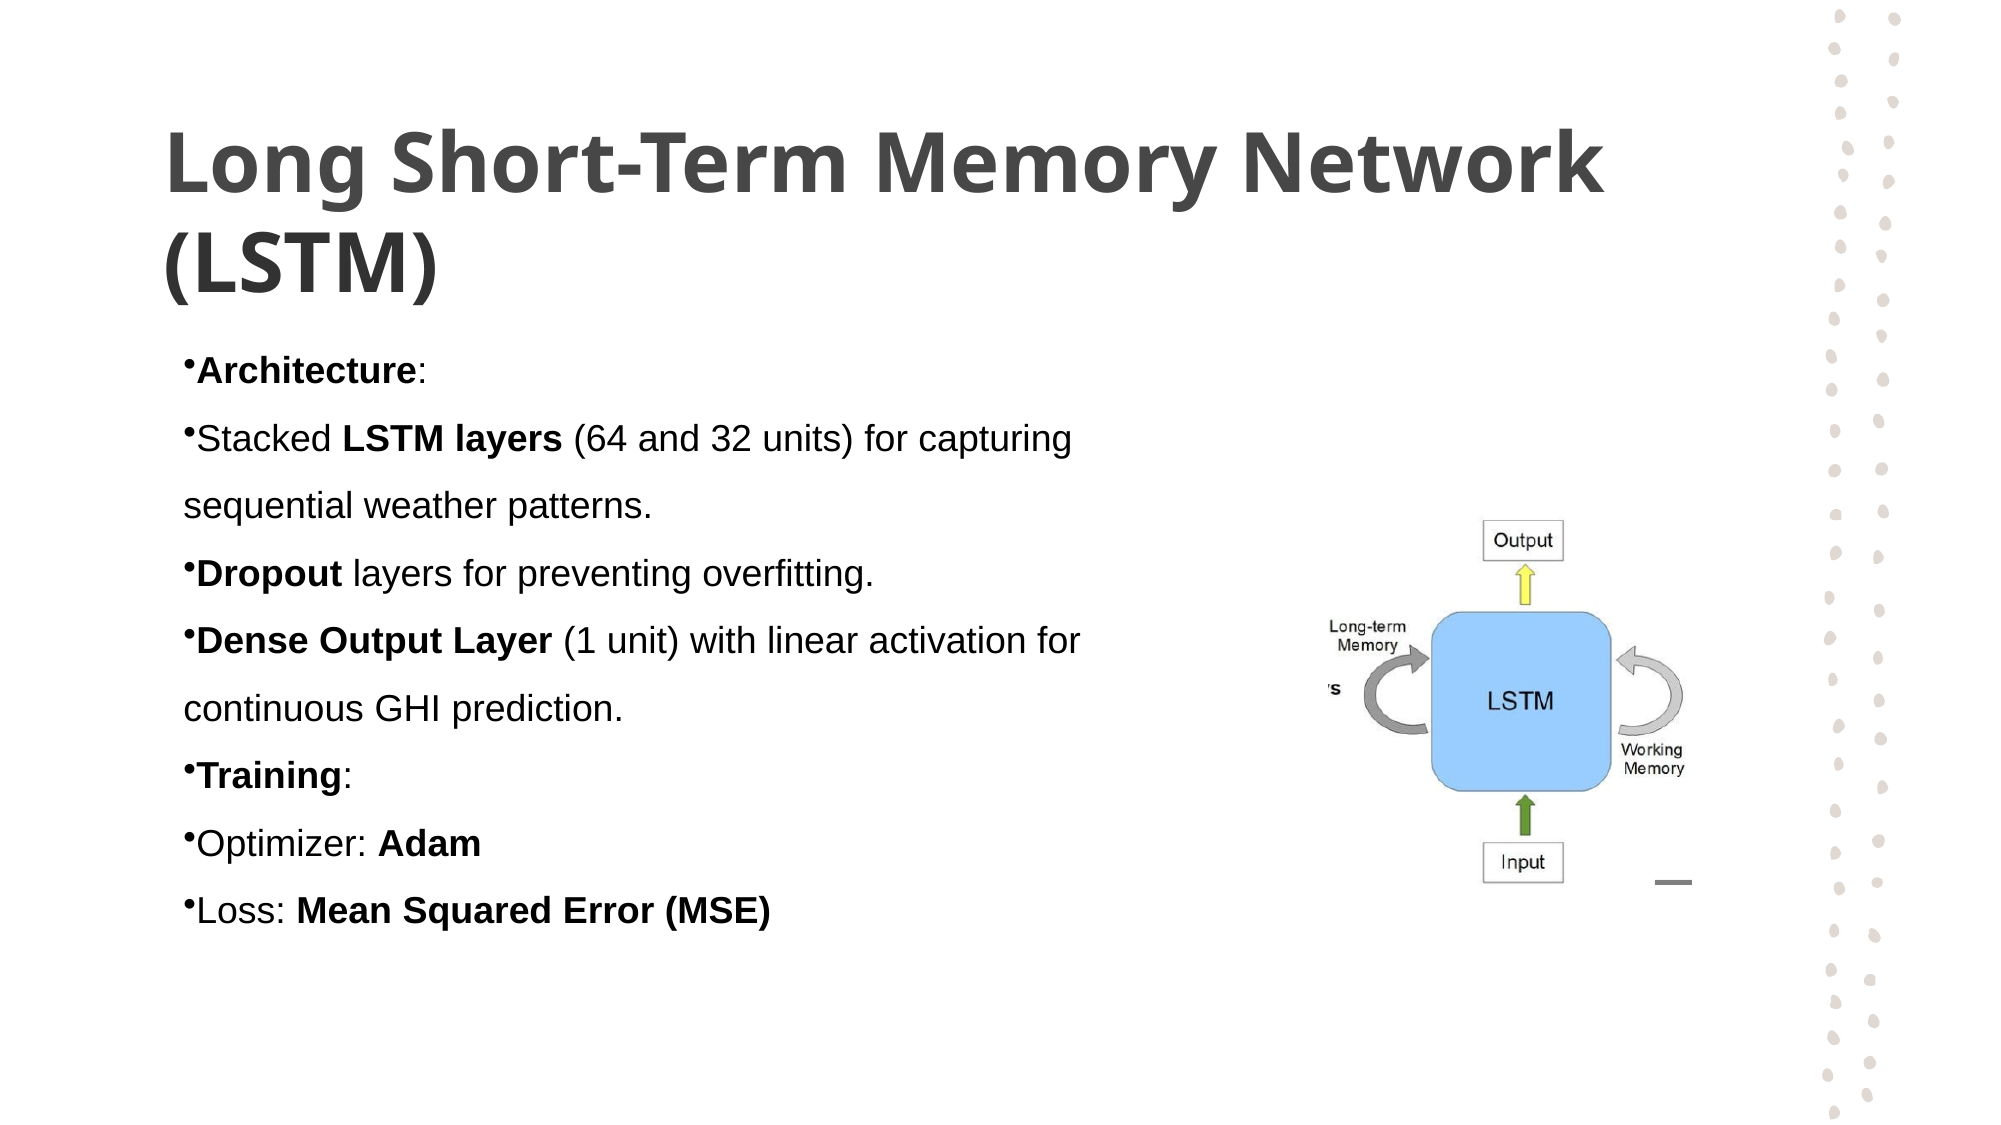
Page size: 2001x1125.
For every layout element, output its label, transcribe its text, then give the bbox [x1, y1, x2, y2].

picture [1327, 490, 1692, 885]
list Architecture: Stacked LSTM layers (64 and 32 units) for capturing sequential weather patterns. Dropout layers for preventing overfitting. Dense Output Layer (1 unit) with linear activation for continuous GHI prediction. Training: Optimizer: Adam Loss: Mean Squared Error (MSE) [168, 316, 1231, 984]
title Long Short-Term Memory Network (LSTM) [148, 100, 1729, 319]
